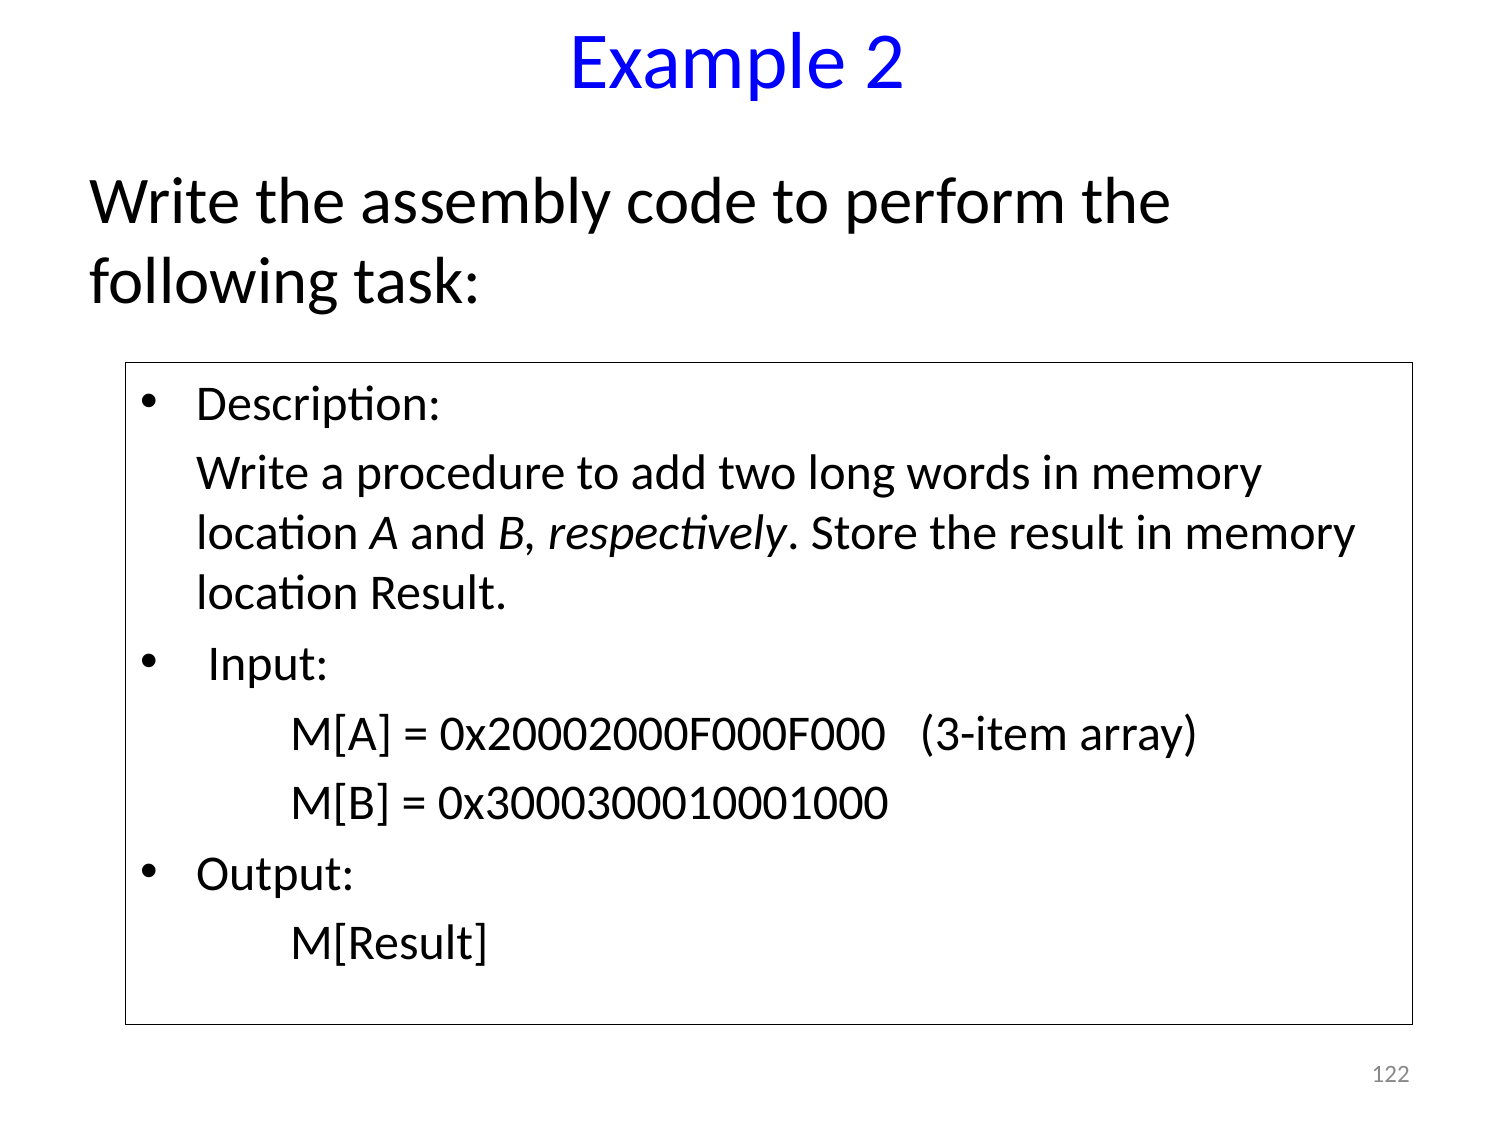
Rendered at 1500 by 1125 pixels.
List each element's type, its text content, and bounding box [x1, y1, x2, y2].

text_box Write the assembly code to perform the following task: [74, 149, 1350, 325]
title Example 2 [62, 0, 1413, 113]
slide_number 122 [1074, 1042, 1425, 1103]
list Description: Write a procedure to add two long words in memory location A and B, respectively. Store the result in memory location Result. Input: M[A] = 0x20002000F000F000 (3-item array) M[B] = 0x3000300010001000 Output: M[Result] [125, 362, 1413, 1025]
